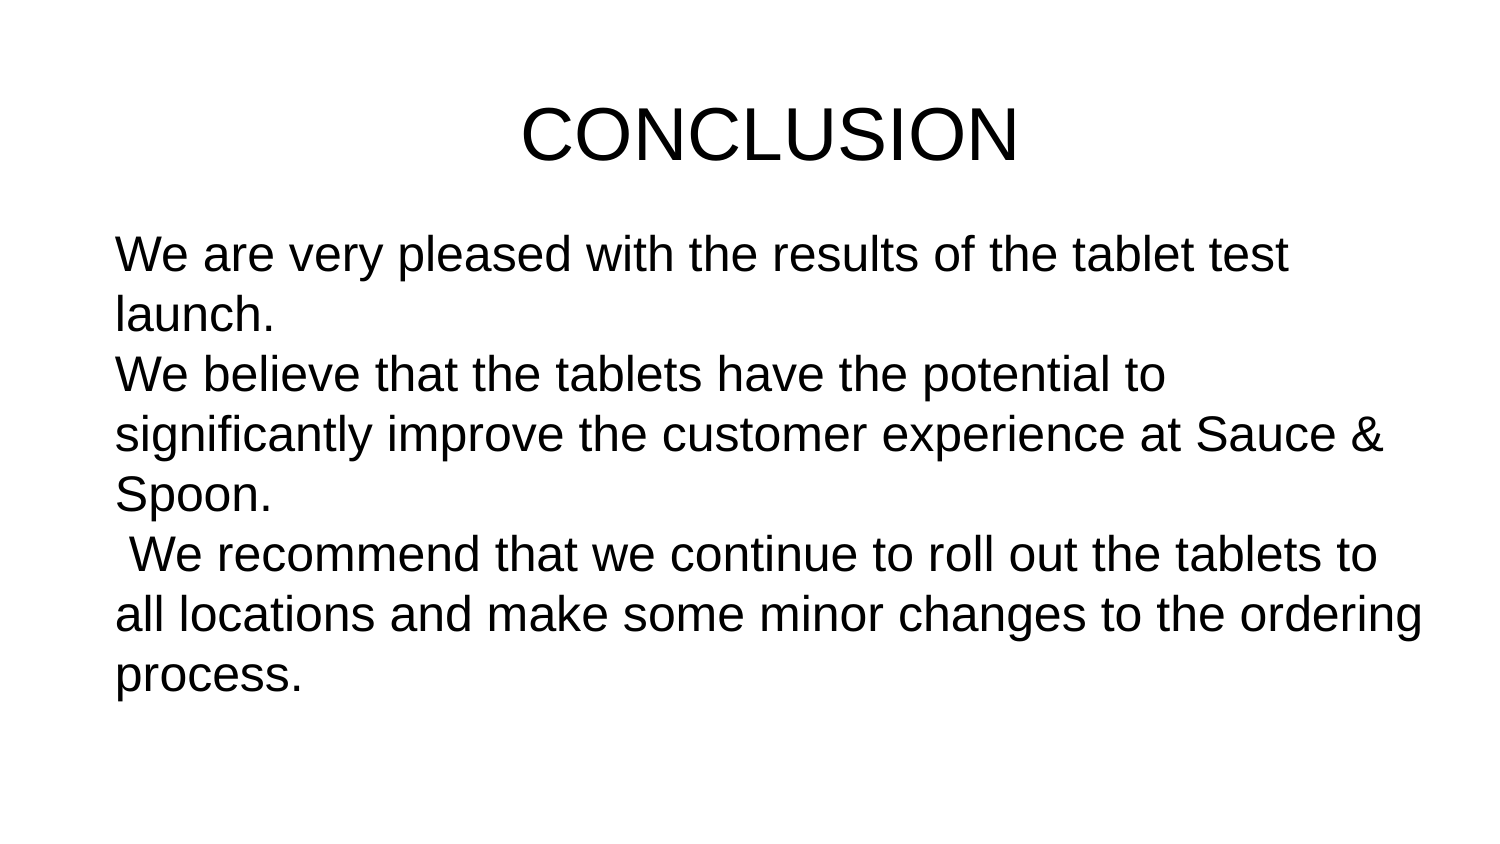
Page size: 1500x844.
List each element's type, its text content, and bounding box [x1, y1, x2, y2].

text_box We are very pleased with the results of the tablet test launch. We believe that the tablets have the potential to significantly improve the customer experience at Sauce & Spoon. We recommend that we continue to roll out the tablets to all locations and make some minor changes to the ordering process. [100, 214, 1442, 770]
title CONCLUSION [72, 61, 1470, 200]
